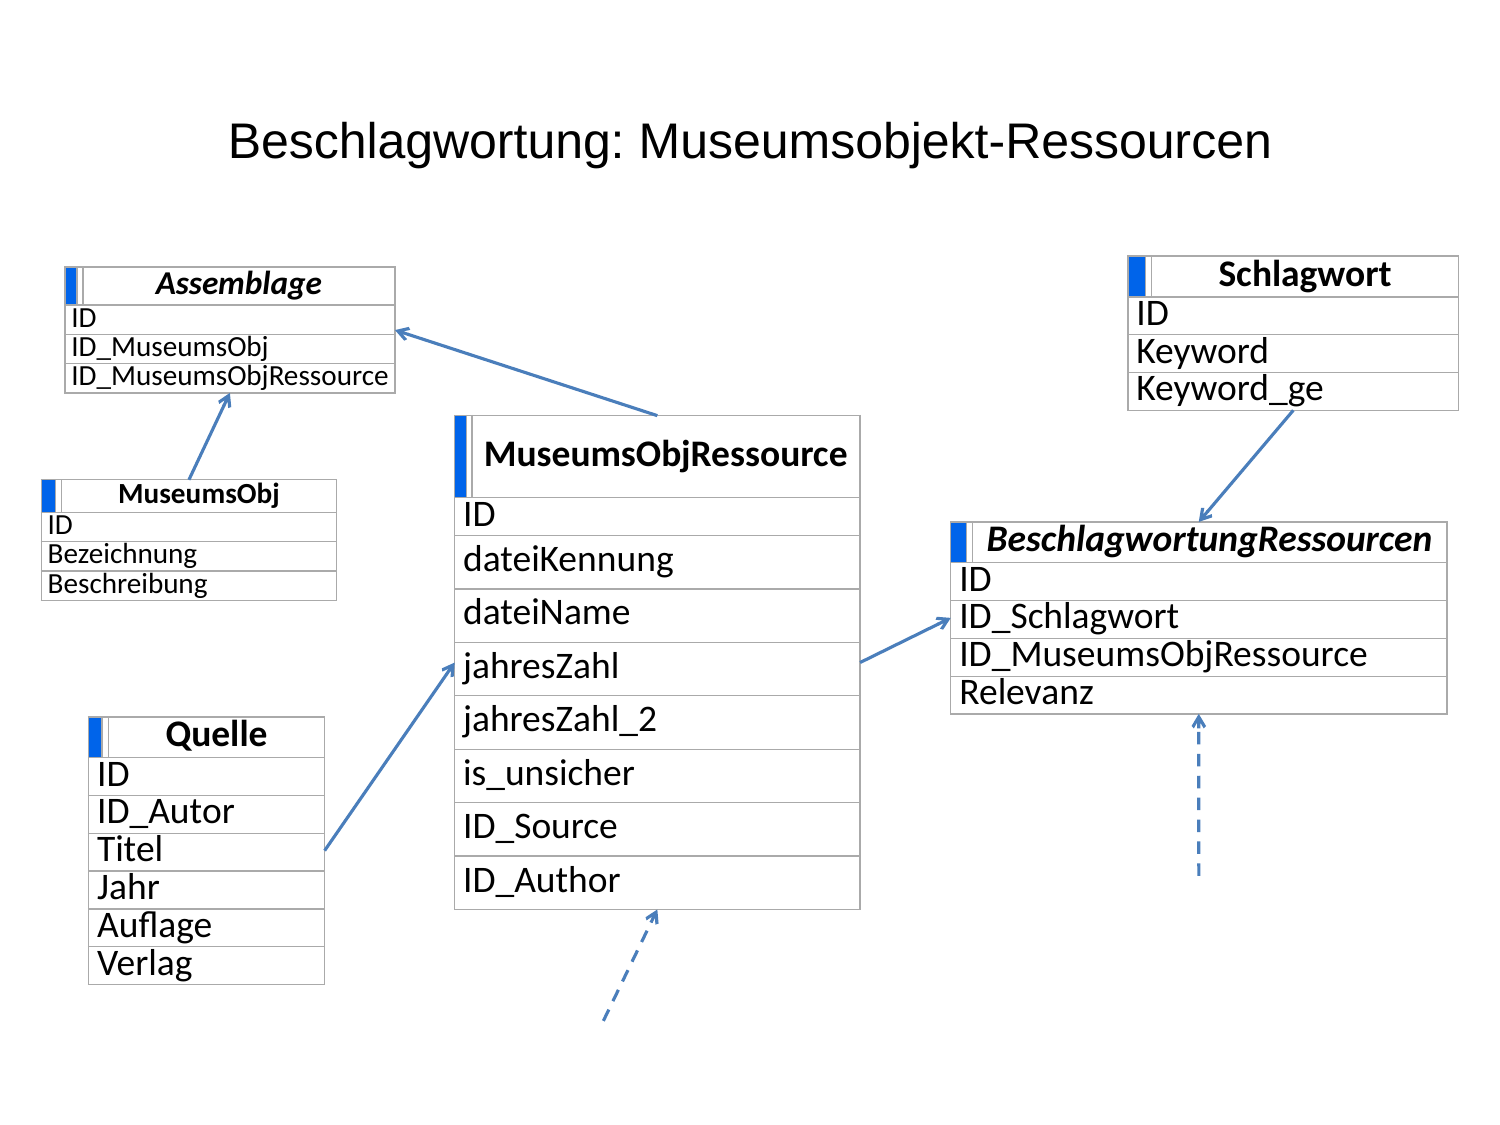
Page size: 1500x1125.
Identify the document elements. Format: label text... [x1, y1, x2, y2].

table_header Quelle [109, 718, 319, 757]
table_cell ID_MuseumsObj [66, 335, 394, 363]
table_header [103, 718, 108, 757]
table_cell ID [951, 563, 1446, 600]
title Beschlagwortung: Museumsobjekt-Ressourcen [75, 45, 1425, 233]
table_cell ID [1129, 298, 1458, 334]
table_header [66, 268, 76, 304]
table_header [1129, 257, 1145, 296]
table_cell Jahr [89, 872, 324, 908]
table_cell jahresZahl [455, 643, 859, 695]
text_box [1198, 438, 1294, 523]
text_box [603, 916, 658, 1022]
table_cell ID [66, 306, 394, 334]
table_header Schlagwort [1152, 257, 1458, 296]
table_header [467, 424, 471, 497]
table_cell ID_Autor [89, 796, 319, 833]
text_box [324, 665, 455, 877]
table_cell Titel [89, 834, 319, 870]
table_cell ID_MuseumsObjRessource [951, 639, 1446, 676]
table_header [1146, 257, 1151, 296]
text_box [858, 635, 951, 667]
table_cell dateiName [455, 590, 859, 642]
table_cell Relevanz [951, 677, 1446, 713]
table_cell ID_Schlagwort [951, 601, 1446, 638]
table_header [78, 268, 82, 304]
table_cell Beschreibung [42, 572, 336, 600]
table_cell is_unsicher [458, 750, 859, 802]
table_cell ID_MuseumsObjRessource [66, 364, 386, 392]
table_cell Keyword_ge [1129, 373, 1458, 410]
table_header [967, 523, 972, 562]
table_cell ID_Author [455, 857, 859, 909]
table_header MuseumsObj [62, 480, 336, 512]
table_cell ID [89, 758, 319, 795]
table_cell Bezeichnung [42, 542, 336, 570]
table_header [89, 718, 101, 757]
table_header BeschlagwortungRessourcen [973, 523, 1446, 562]
table_cell ID_Source [458, 803, 859, 855]
table_cell ID [42, 513, 336, 541]
table_cell ID [455, 498, 859, 535]
table_cell Auflage [89, 910, 324, 946]
text_box [620, 531, 671, 582]
table_cell Keyword [1129, 335, 1458, 372]
table_cell jahresZahl_2 [458, 696, 859, 749]
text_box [391, 341, 658, 416]
table_cell Verlag [89, 947, 324, 984]
table_cell dateiKennung [455, 536, 859, 588]
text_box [188, 416, 229, 480]
table_header Assemblage [84, 268, 394, 304]
table_header MuseumsObjRessource [473, 416, 859, 497]
table_header [951, 523, 966, 562]
table_header [455, 424, 466, 497]
table_header [42, 480, 55, 512]
table_header [56, 480, 61, 512]
